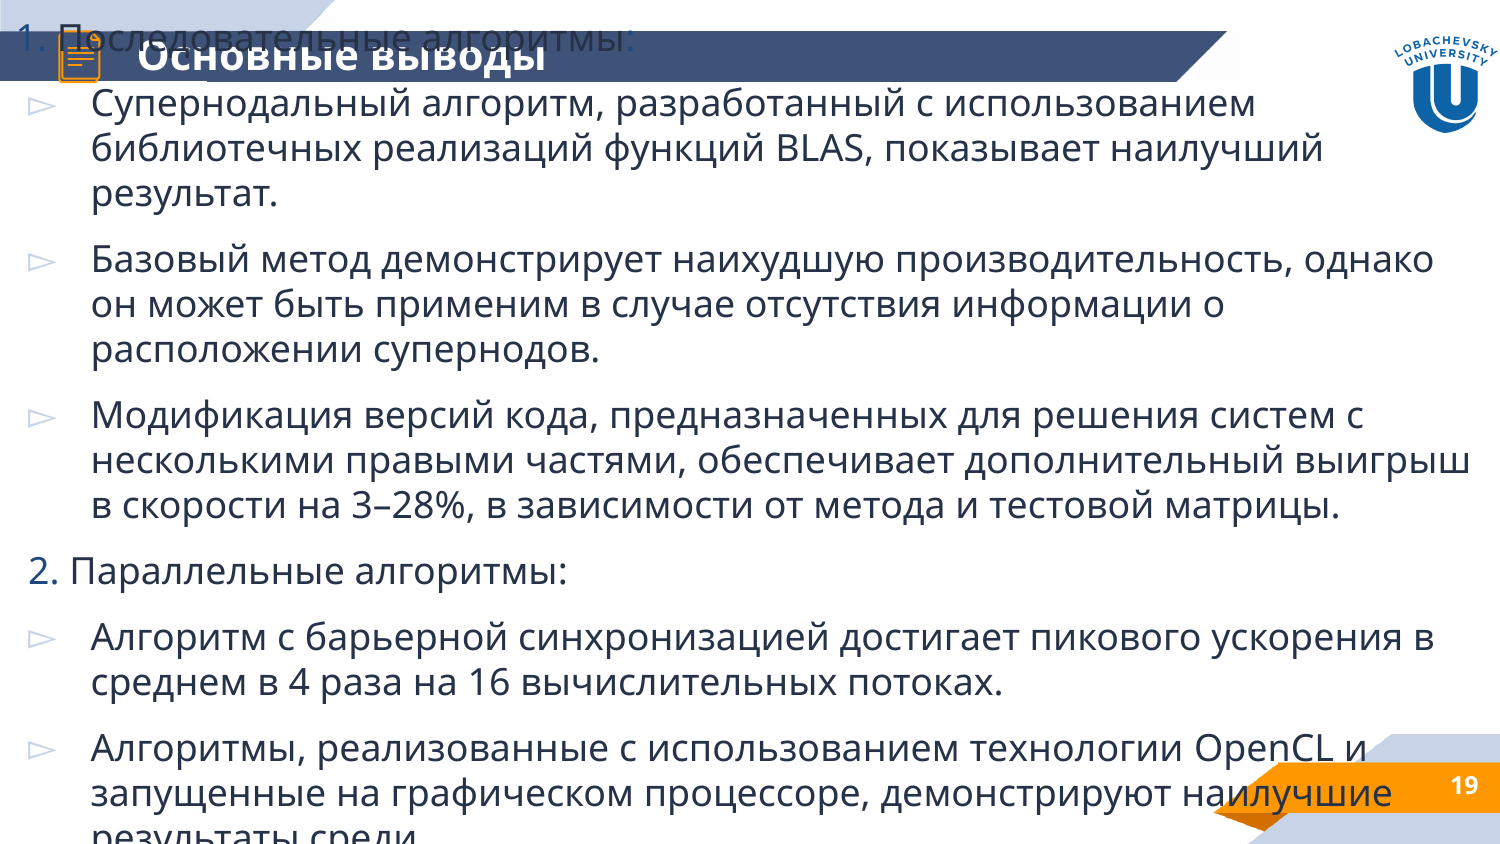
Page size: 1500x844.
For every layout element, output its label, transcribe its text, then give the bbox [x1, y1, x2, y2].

text_box 1. Последовательные алгоритмы: Супернодальный алгоритм, разработанный с использованием библиотечных реализаций функций BLAS, показывает наилучший результат. Базовый метод демонстрирует наихудшую производительность, однако он может быть применим в случае отсутствия информации о расположении супернодов. Модификация версий кода, предназначенных для решения систем с несколькими правыми частями, обеспечивает дополнительный выигрыш в скорости на 3–28%, в зависимости от метода и тестовой матрицы. 2. Параллельные алгоритмы: Алгоритм с барьерной синхронизацией достигает пикового ускорения в среднем в 4 раза на 16 вычислительных потоках. Алгоритмы, реализованные с использованием технологии OpenCL и запущенные на графическом процессоре, демонстрируют наилучшие результаты среди всех рассмотренных методов. [0, 132, 1494, 820]
picture [380, 726, 1500, 844]
picture [0, 22, 1286, 185]
text_box Основные выводы [387, 90, 791, 117]
text_box Основные выводы [121, 0, 791, 79]
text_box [59, 31, 100, 83]
picture [1392, 32, 1500, 137]
